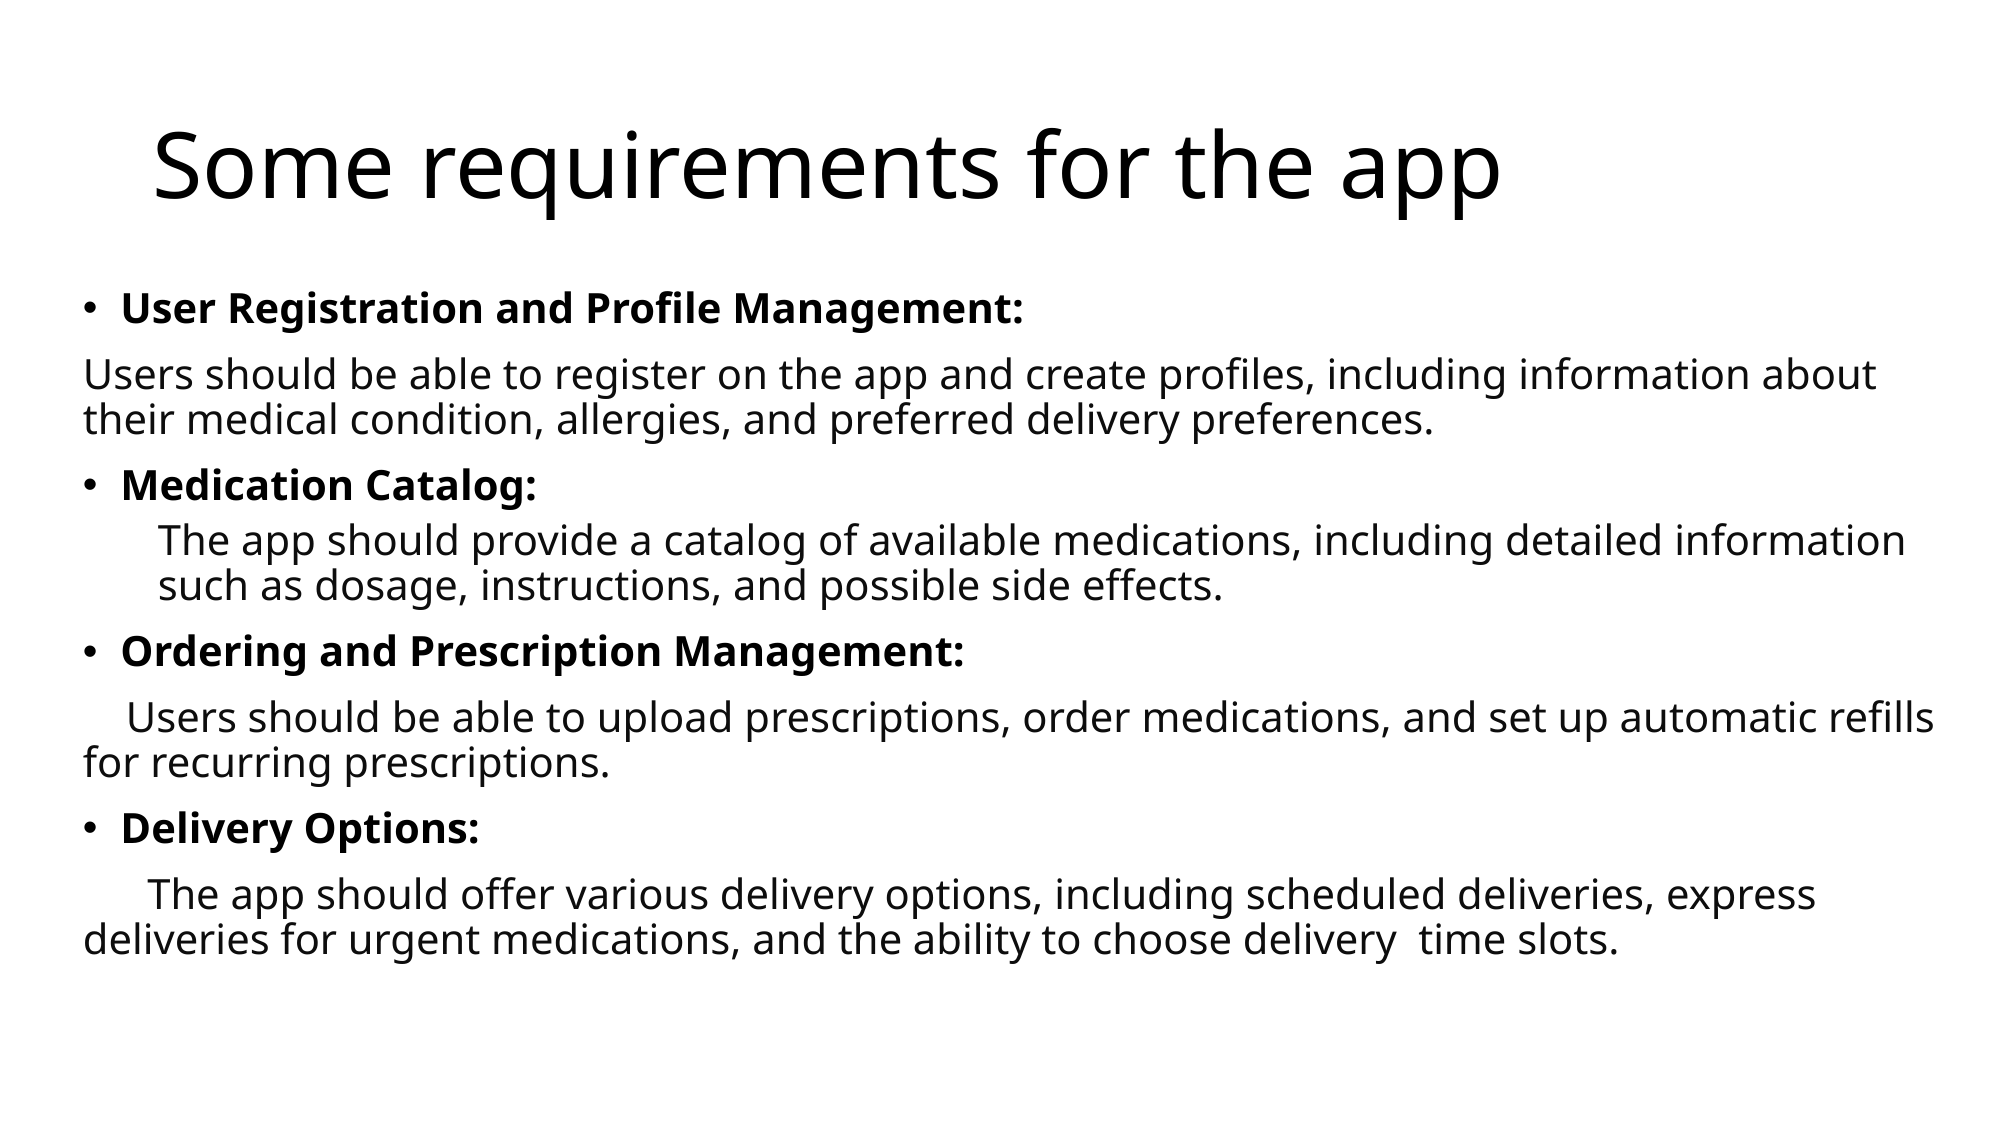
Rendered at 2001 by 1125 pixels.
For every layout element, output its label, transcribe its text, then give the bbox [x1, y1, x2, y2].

list User Registration and Profile Management: Users should be able to register on the app and create profiles, including information about their medical condition, allergies, and preferred delivery preferences. Medication Catalog: The app should provide a catalog of available medications, including detailed information such as dosage, instructions, and possible side effects. Ordering and Prescription Management: Users should be able to upload prescriptions, order medications, and set up automatic refills for recurring prescriptions. Delivery Options: The app should offer various delivery options, including scheduled deliveries, express deliveries for urgent medications, and the ability to choose delivery time slots. [67, 279, 1959, 1125]
title Some requirements for the app [137, 59, 1863, 278]
